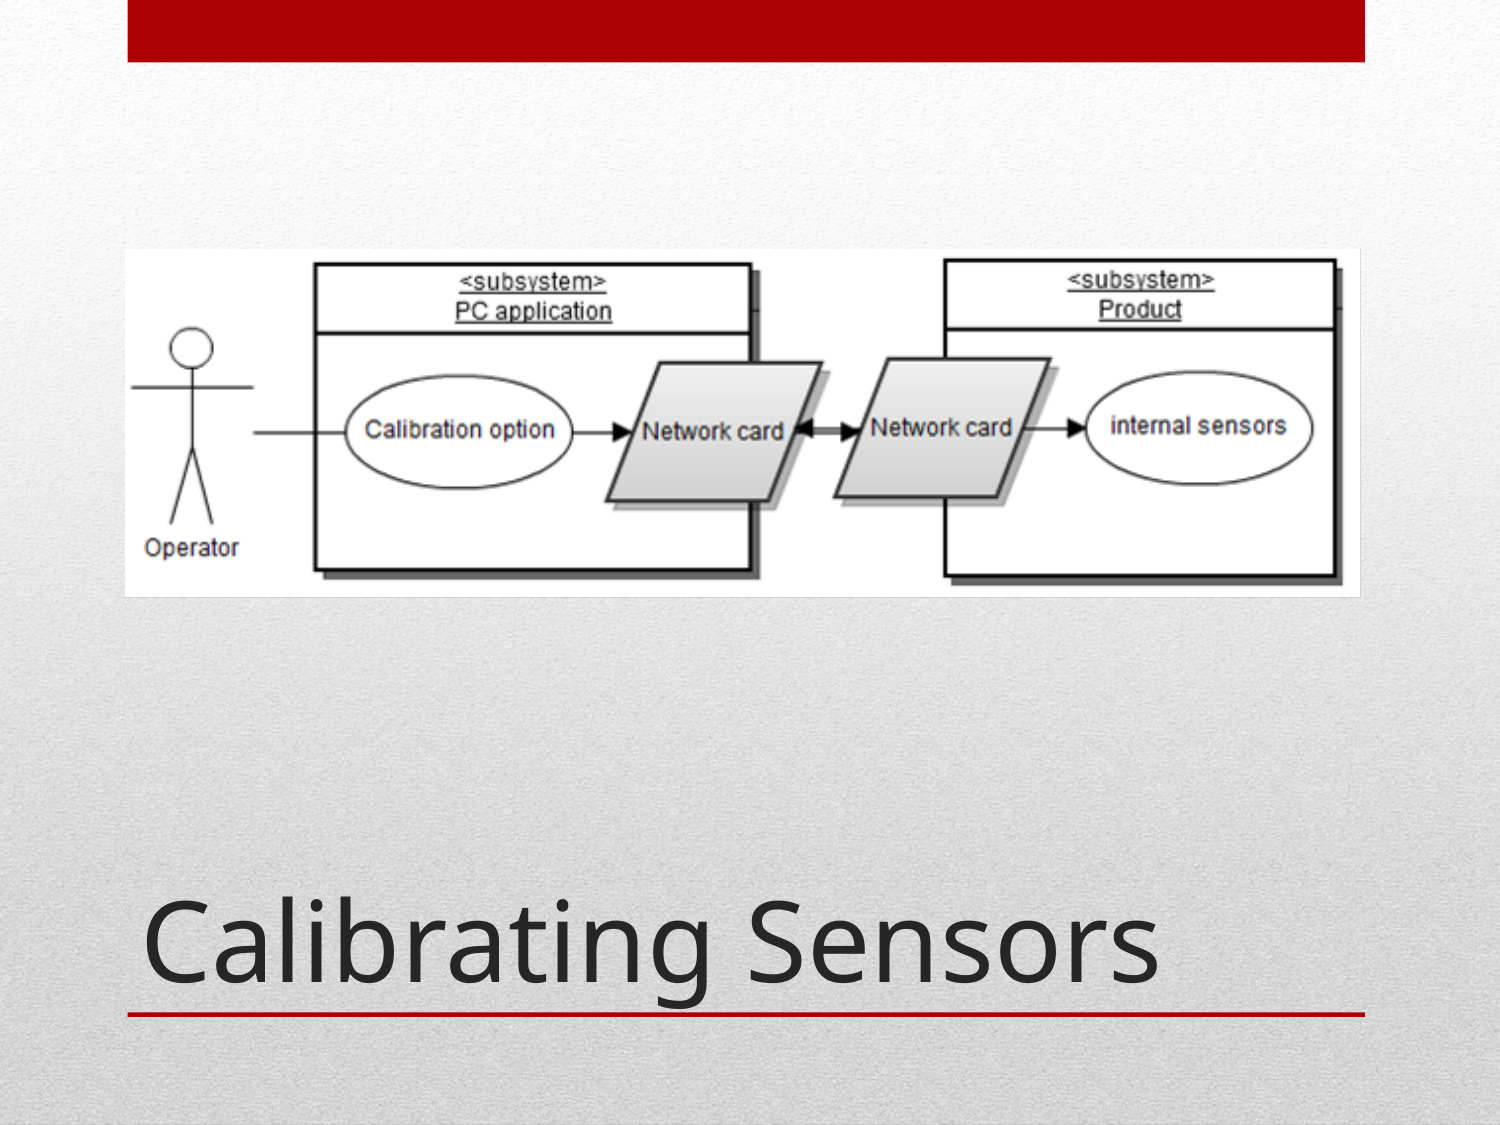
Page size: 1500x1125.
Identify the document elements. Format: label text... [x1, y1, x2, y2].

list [124, 249, 1364, 601]
title Calibrating Sensors [125, 750, 1238, 1013]
